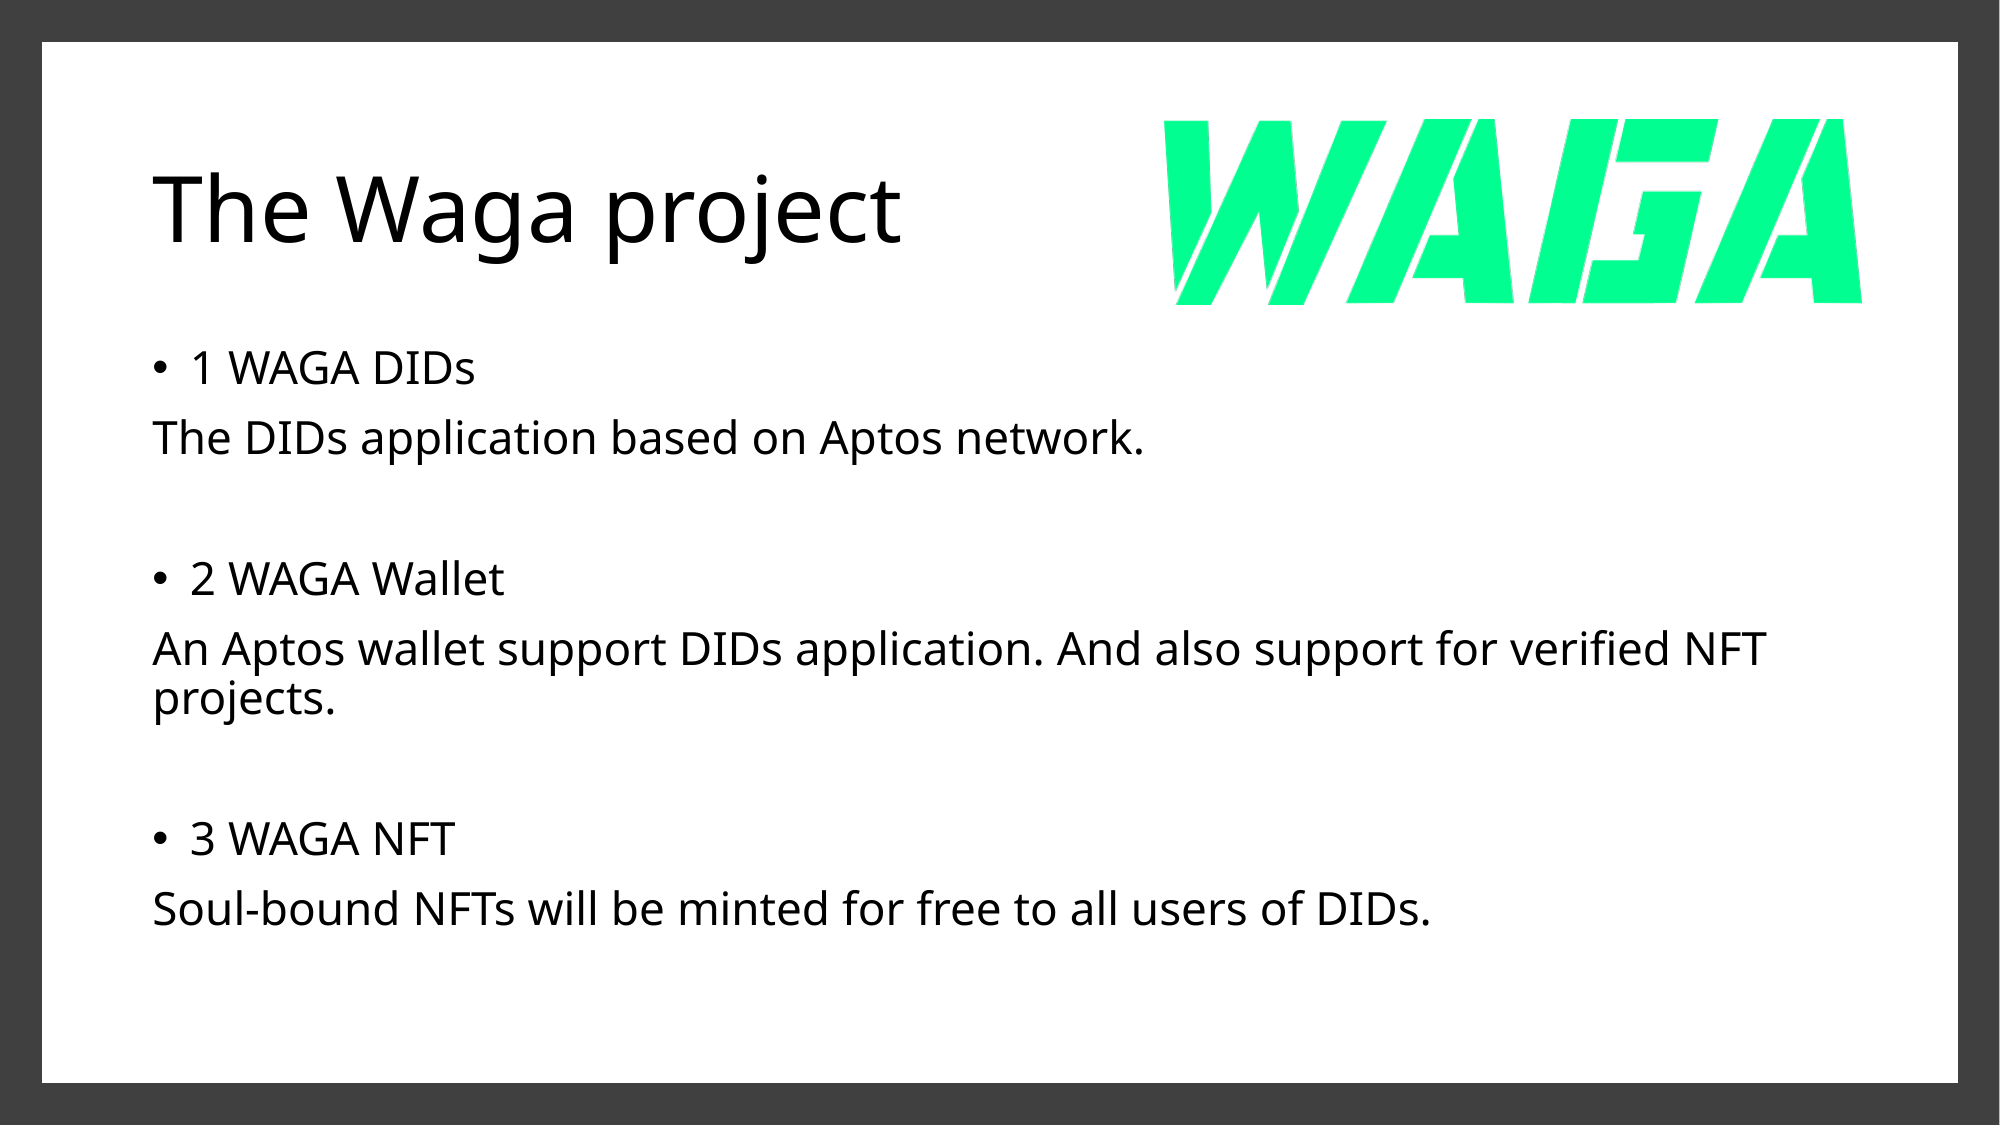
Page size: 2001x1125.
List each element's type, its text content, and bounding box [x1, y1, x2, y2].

picture [1164, 119, 1863, 305]
text_box [52, 51, 1948, 1073]
list 1 WAGA DIDs The DIDs application based on Aptos network. 2 WAGA Wallet An Aptos wallet support DIDs application. And also support for verified NFT projects. 3 WAGA NFT Soul-bound NFTs will be minted for free to all users of DIDs. [137, 337, 1863, 973]
text_box [0, 0, 2000, 1125]
title The Waga project [137, 103, 1863, 322]
